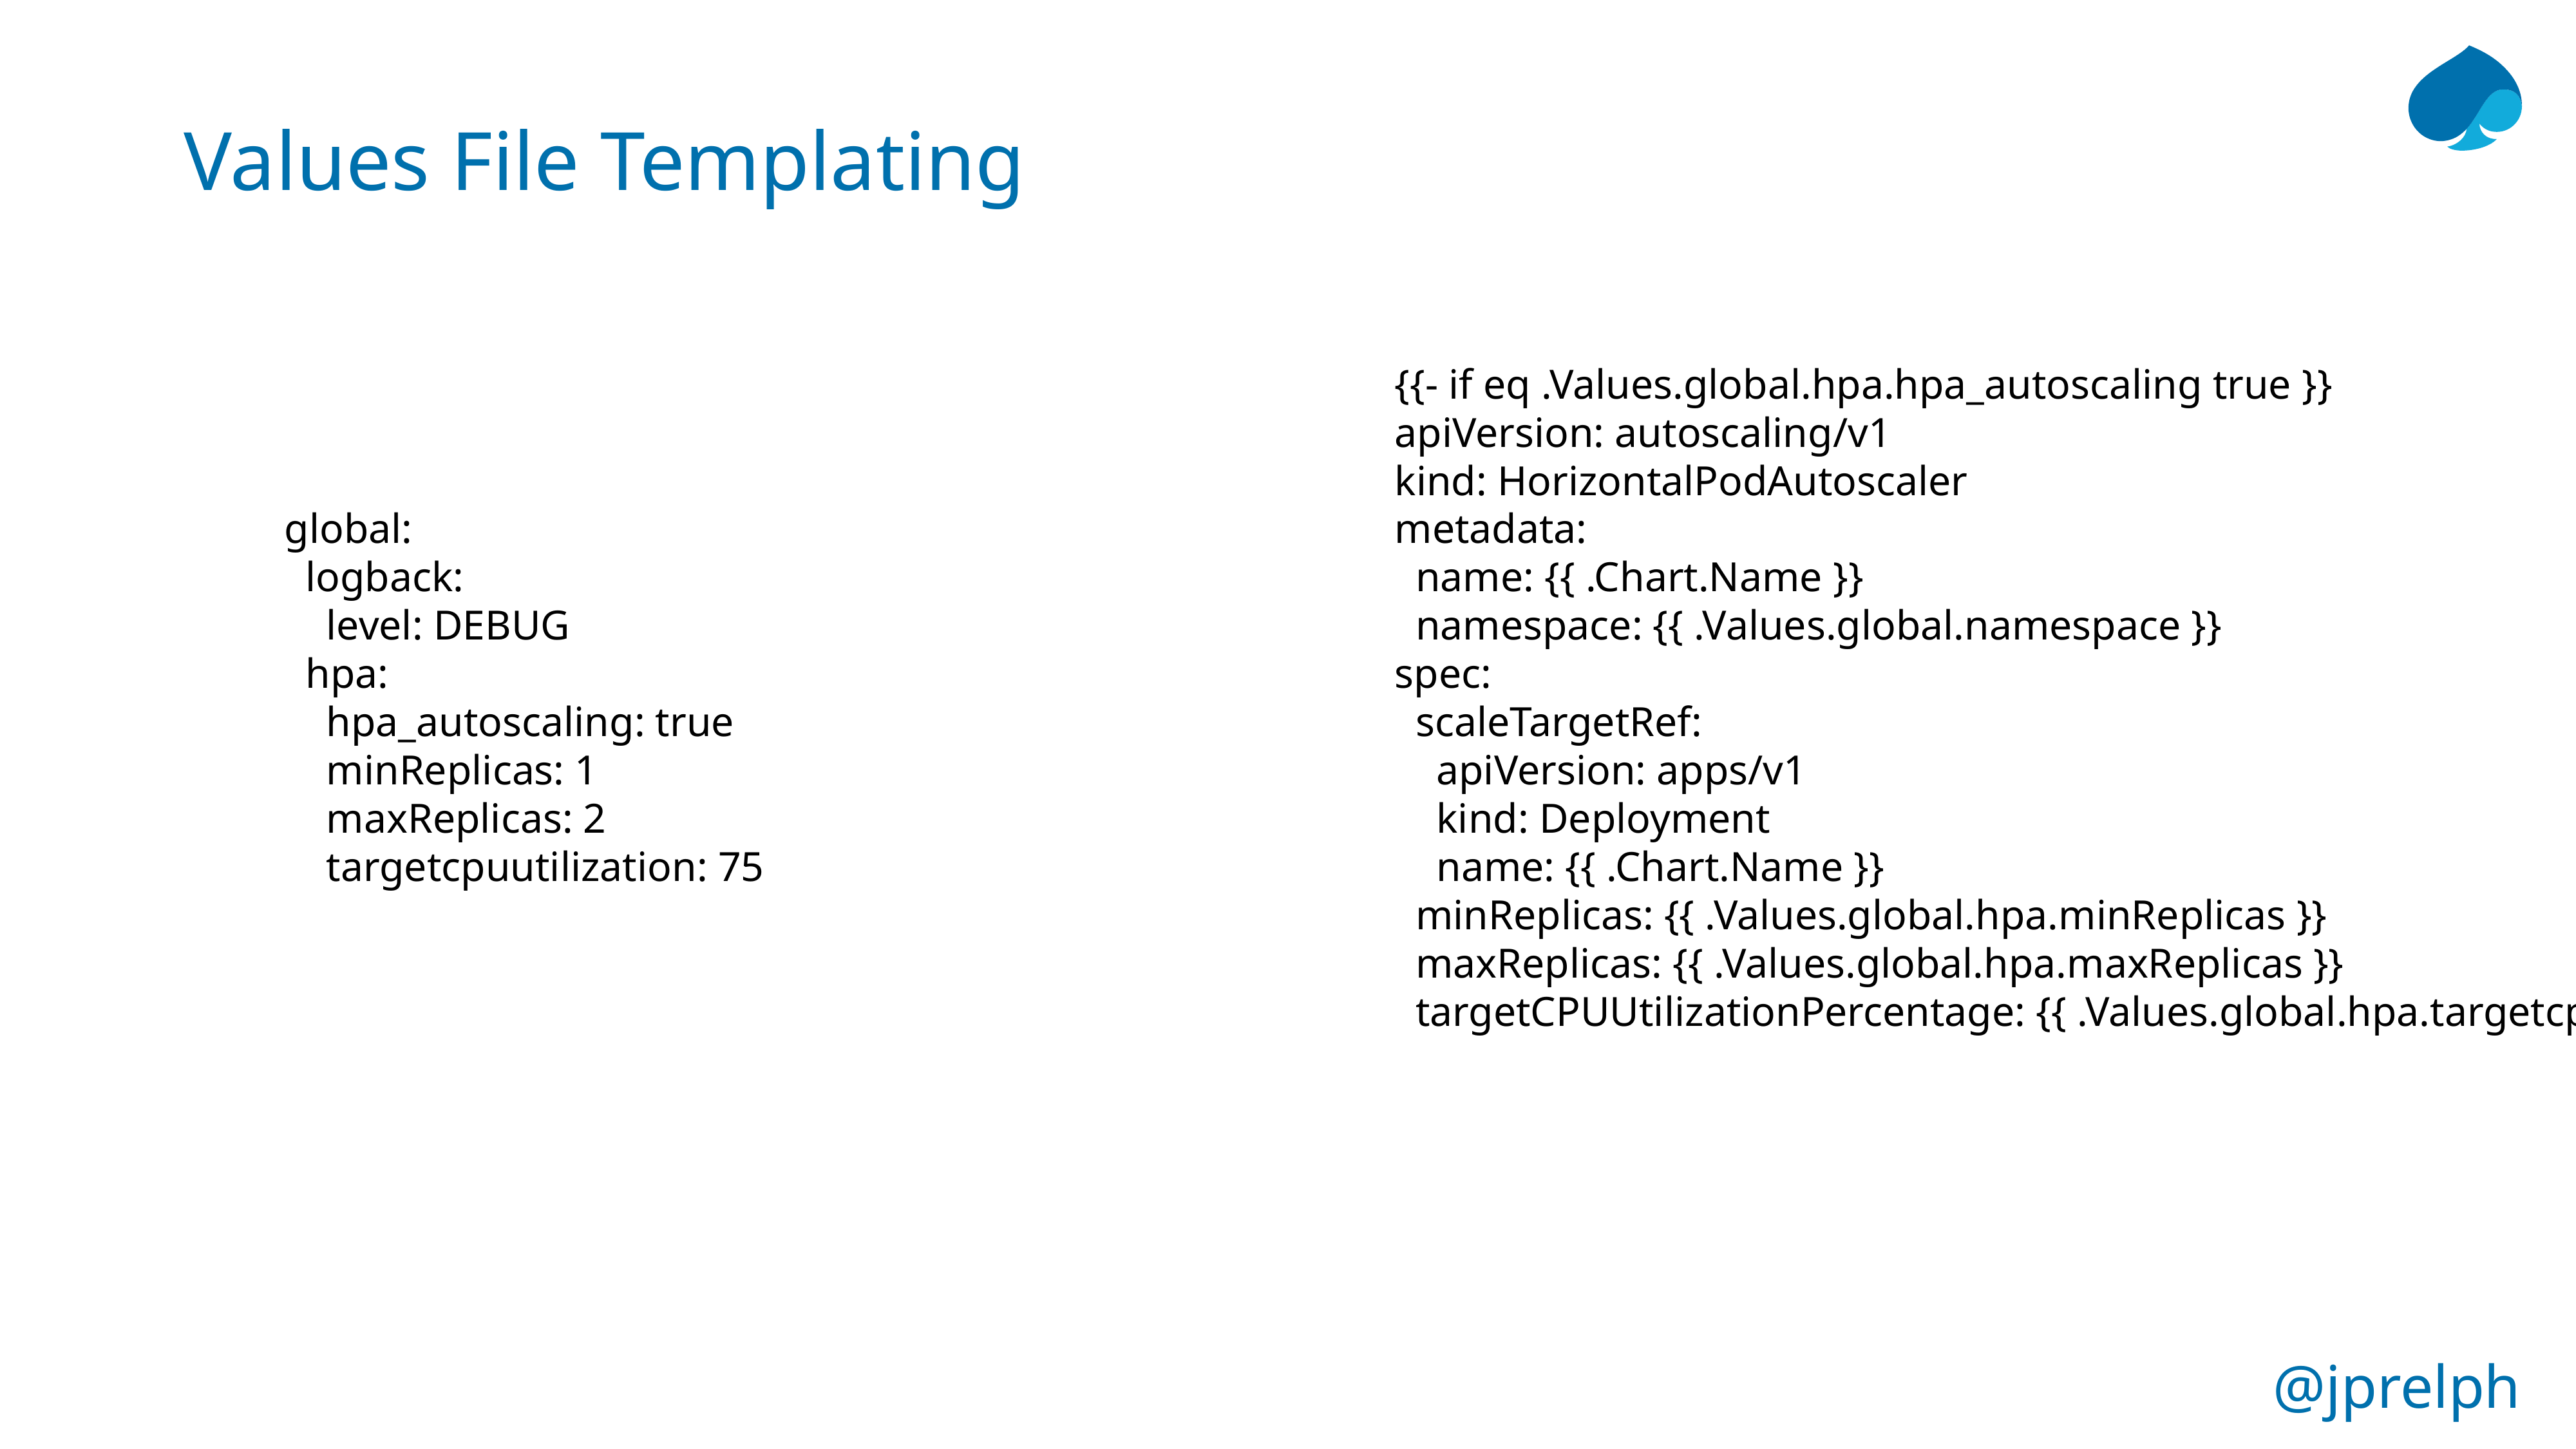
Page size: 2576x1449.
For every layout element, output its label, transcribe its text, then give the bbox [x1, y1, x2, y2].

text_box {{- if eq .Values.global.hpa.hpa_autoscaling true }} apiVersion: autoscaling/v1 kind: HorizontalPodAutoscaler metadata: name: {{ .Chart.Name }} namespace: {{ .Values.global.namespace }} spec: scaleTargetRef: apiVersion: apps/v1 kind: Deployment name: {{ .Chart.Name }} minReplicas: {{ .Values.global.hpa.minReplicas }} maxReplicas: {{ .Values.global.hpa.maxReplicas }} targetCPUUtilizationPercentage: {{ .Values.global.hpa.targetcpuutilization }} [1389, 353, 2576, 1040]
title Values File Templating [178, 37, 2398, 279]
text_box @jprelph [2268, 1343, 2566, 1426]
text_box global: logback: level: DEBUG hpa: hpa_autoscaling: true minReplicas: 1 maxReplicas: 2 targetcpuutilization: 75 [279, 498, 770, 895]
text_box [2408, 45, 2523, 151]
